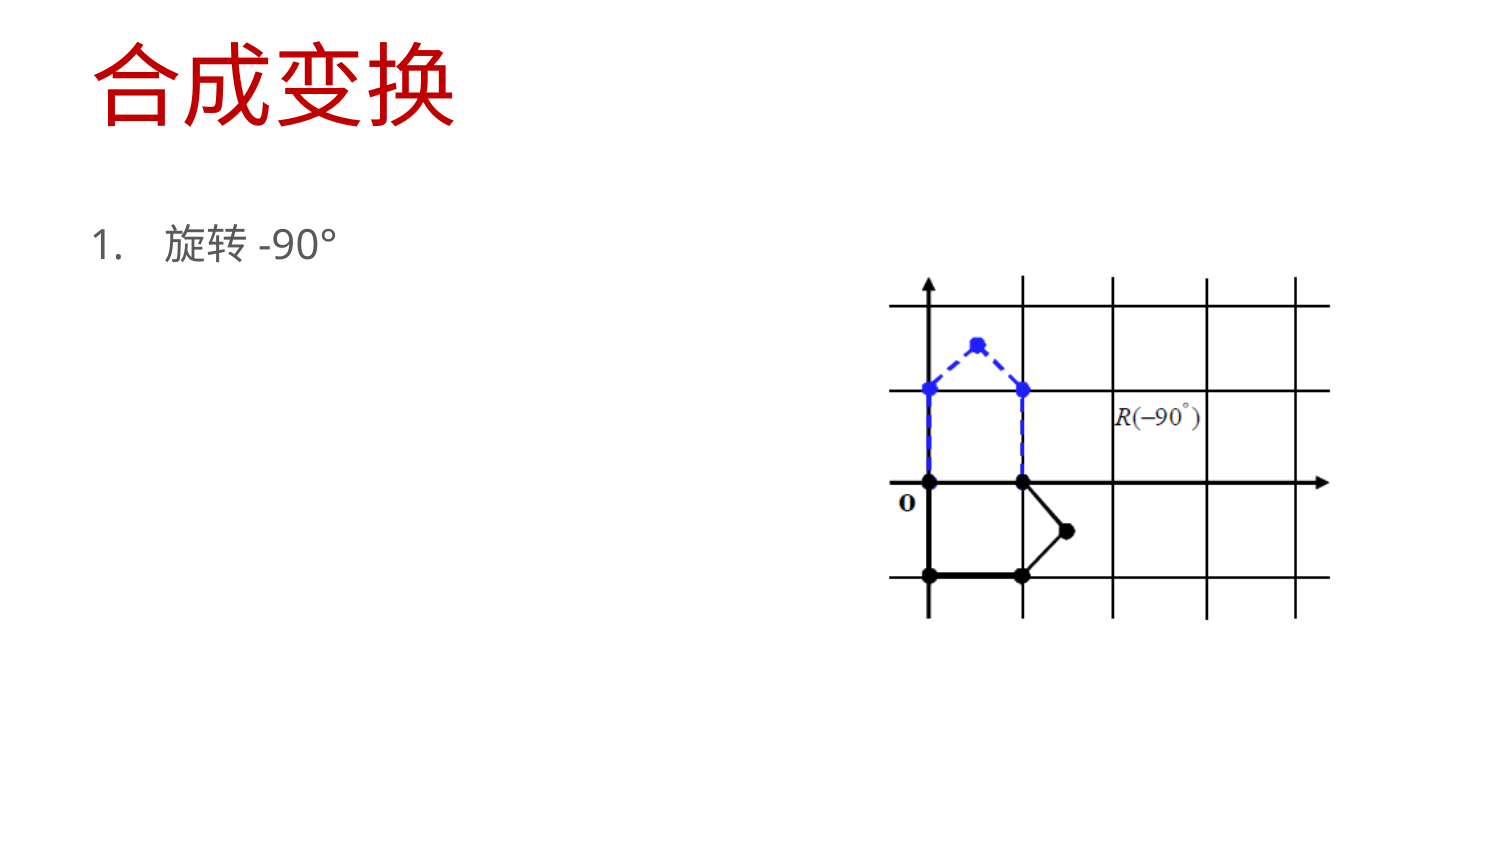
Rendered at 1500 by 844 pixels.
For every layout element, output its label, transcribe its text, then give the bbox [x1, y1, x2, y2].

picture [884, 256, 1346, 636]
title 合成变换 [75, 20, 1425, 137]
